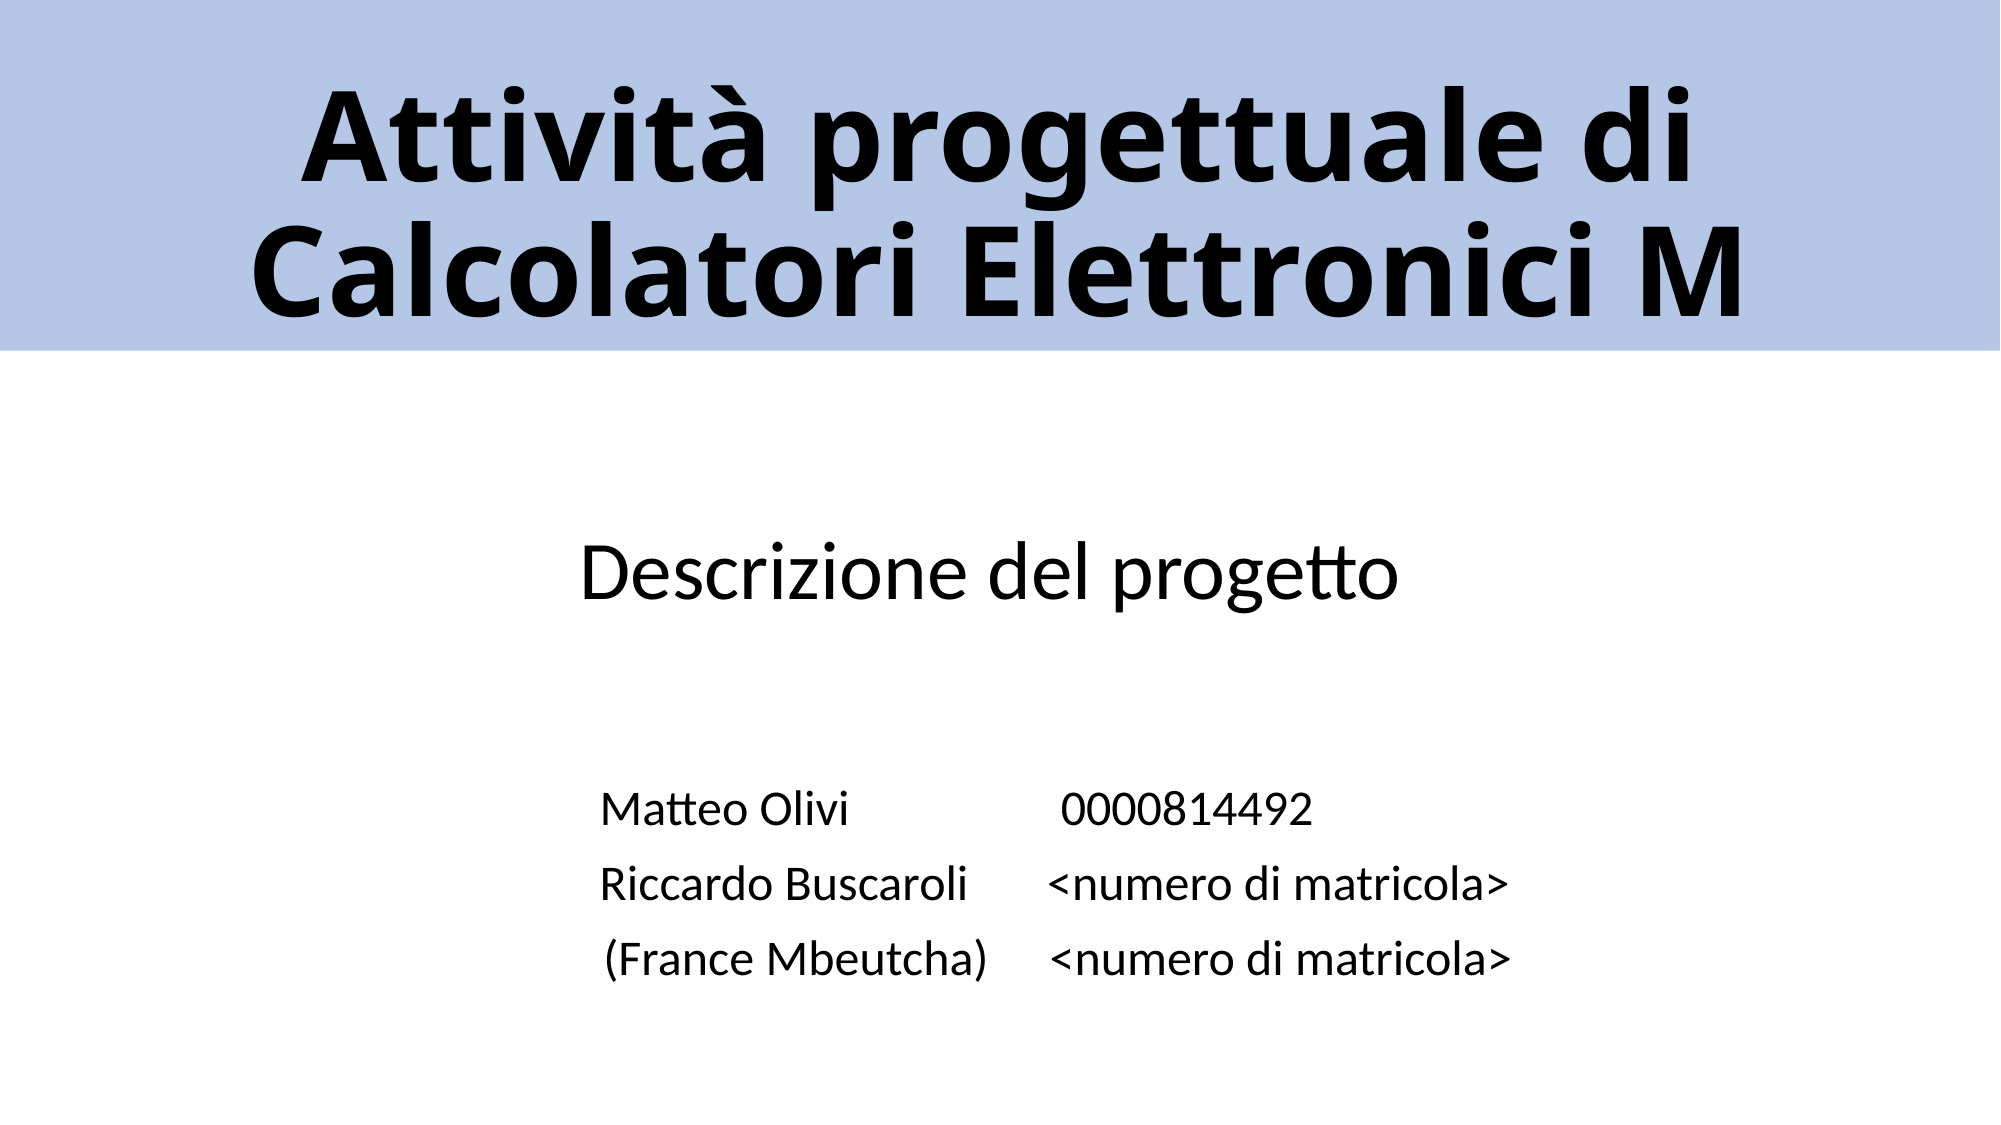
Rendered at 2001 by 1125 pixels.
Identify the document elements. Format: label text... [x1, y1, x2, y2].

text_box Descrizione del progetto [249, 519, 1750, 743]
subtitle Matteo Olivi 0000814492 Riccardo Buscaroli <numero di matricola> (France Mbeutcha) <numero di matricola> [284, 775, 1530, 1018]
title Attività progettuale di Calcolatori Elettronici M [0, 0, 2000, 351]
